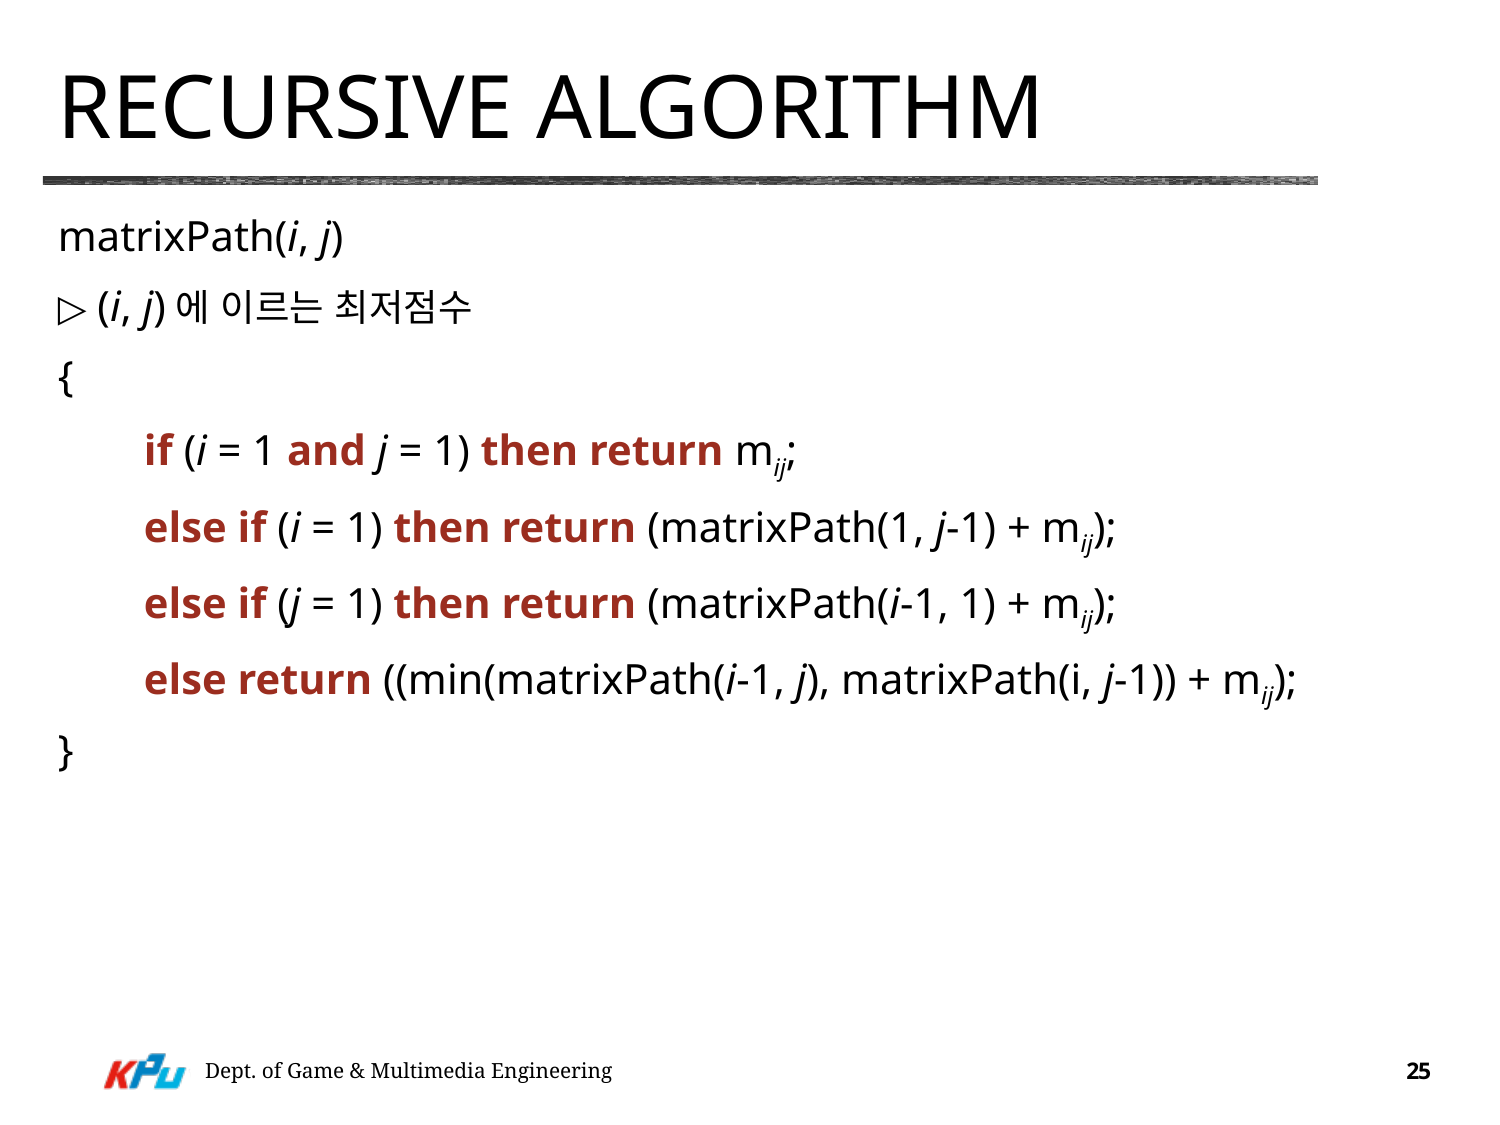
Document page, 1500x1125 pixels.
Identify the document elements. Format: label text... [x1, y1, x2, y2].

title Recursive Algorithm [42, 39, 1458, 182]
list matrixPath(i, j) ▷ (i, j)에 이르는 최저점수 { if (i = 1 and j = 1) then return mij; else if (i = 1) then return (matrixPath(1, j-1) + mij); else if (j = 1) then return (matrixPath(i-1, 1) + mij); else return ((min(matrixPath(i-1, j), matrixPath(i, j-1)) + mij); } [42, 207, 1458, 1013]
slide_number 25 [1379, 1042, 1459, 1103]
picture [92, 1030, 191, 1120]
footer Dept. of Game & Multimedia Engineering [190, 1042, 879, 1103]
